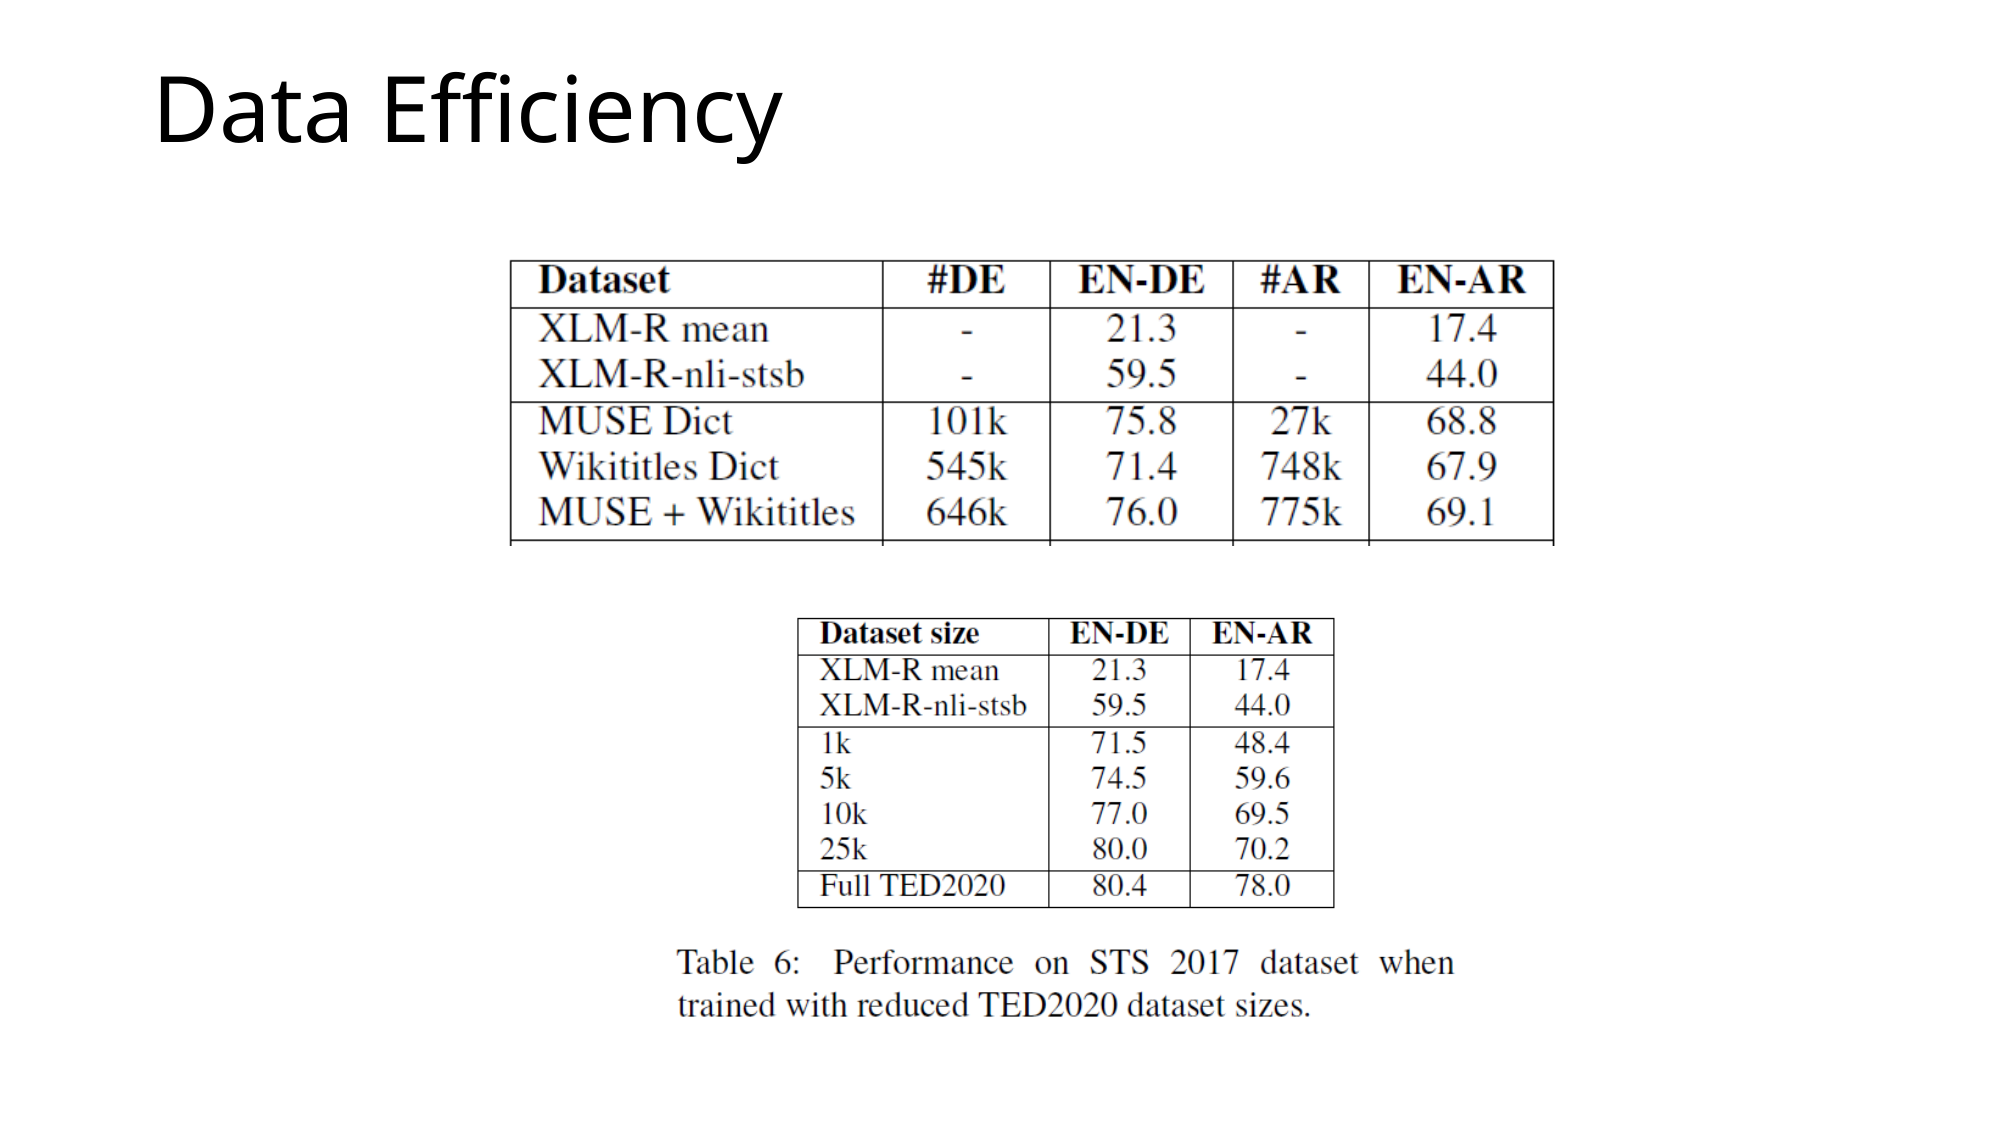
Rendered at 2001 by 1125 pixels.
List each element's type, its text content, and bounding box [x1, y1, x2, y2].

title Data Efficiency [137, 3, 1863, 222]
picture [504, 251, 1564, 546]
picture [672, 590, 1471, 1046]
